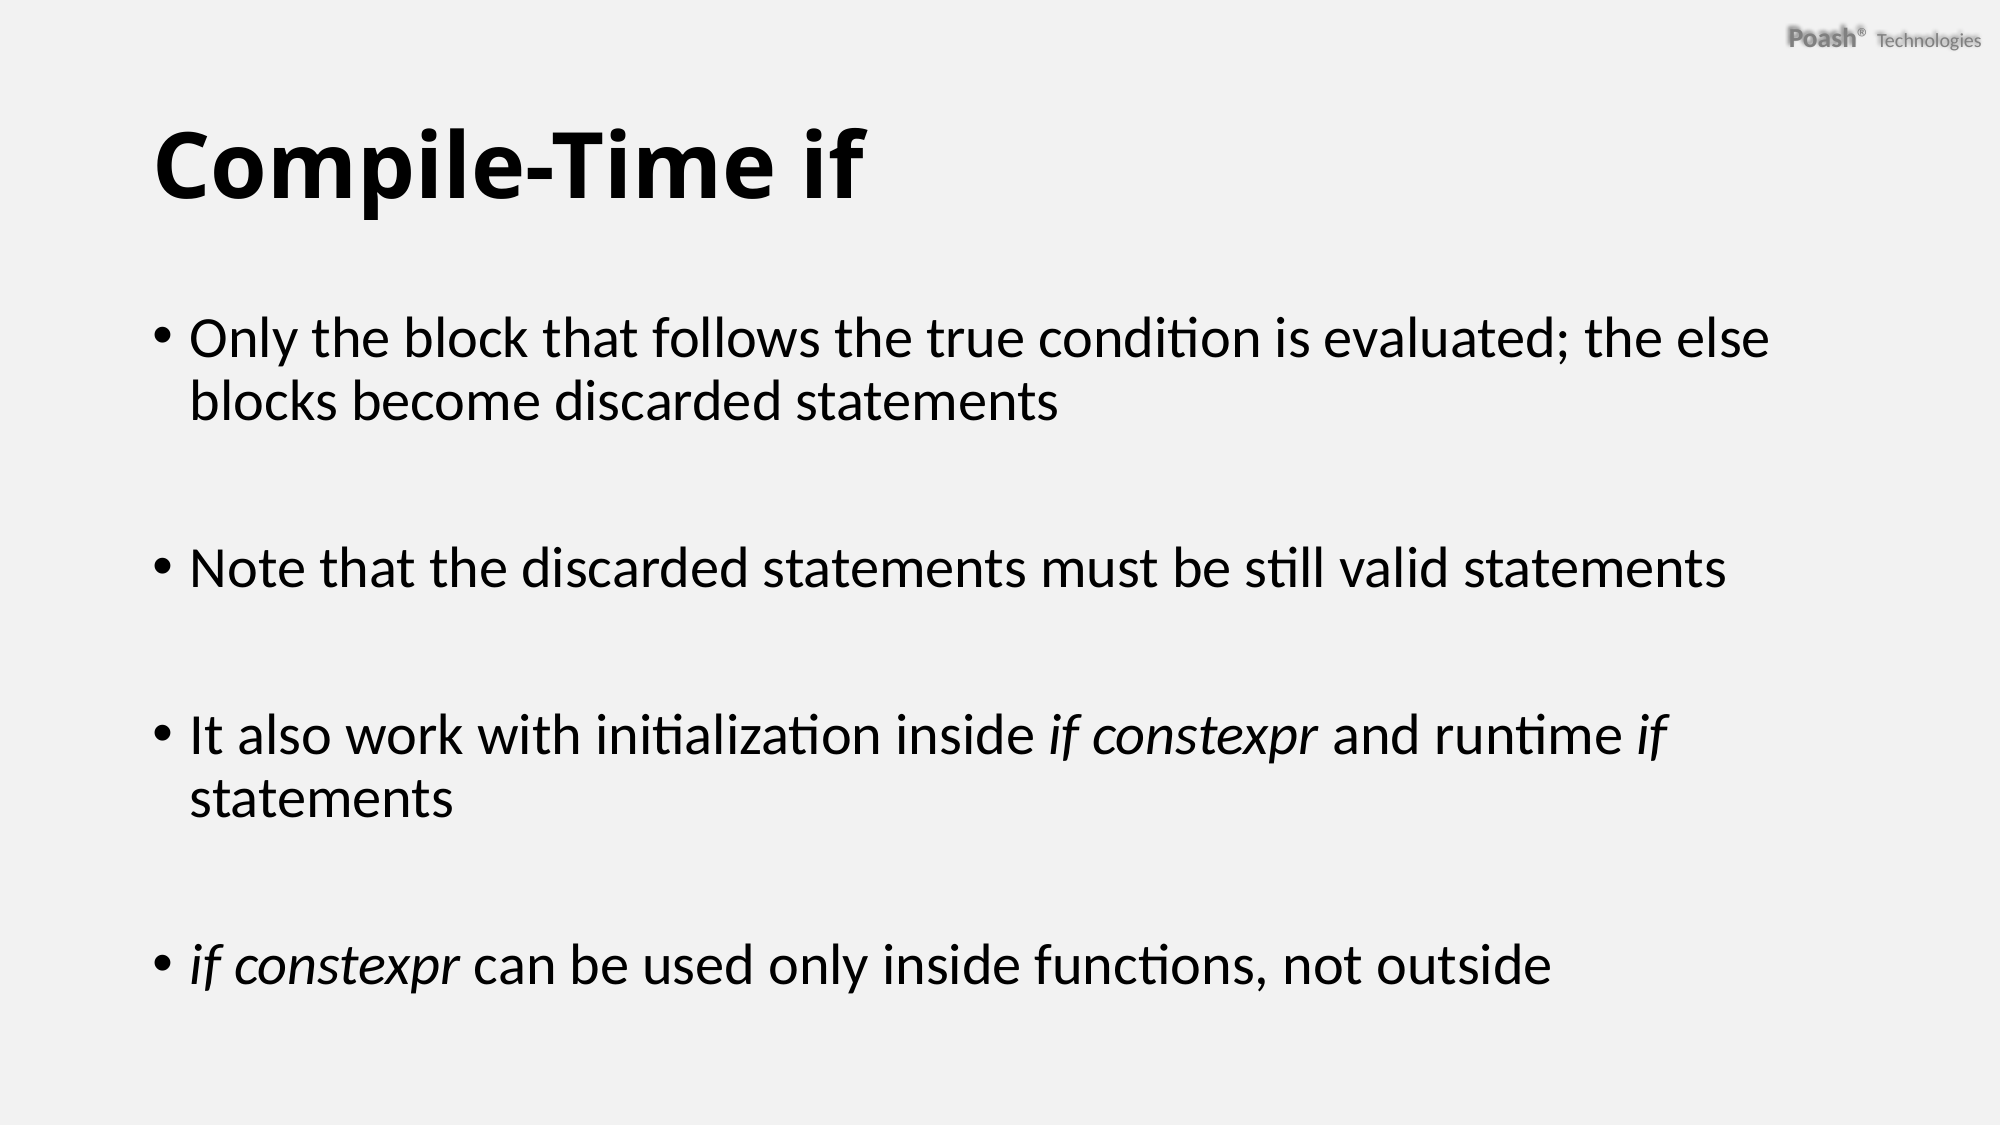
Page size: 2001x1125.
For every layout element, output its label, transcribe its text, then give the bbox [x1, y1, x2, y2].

title Compile-Time if [137, 59, 1863, 278]
list Only the block that follows the true condition is evaluated; the else blocks become discarded statements Note that the discarded statements must be still valid statements It also work with initialization inside if constexpr and runtime if statements if constexpr can be used only inside functions, not outside [137, 299, 1863, 1014]
